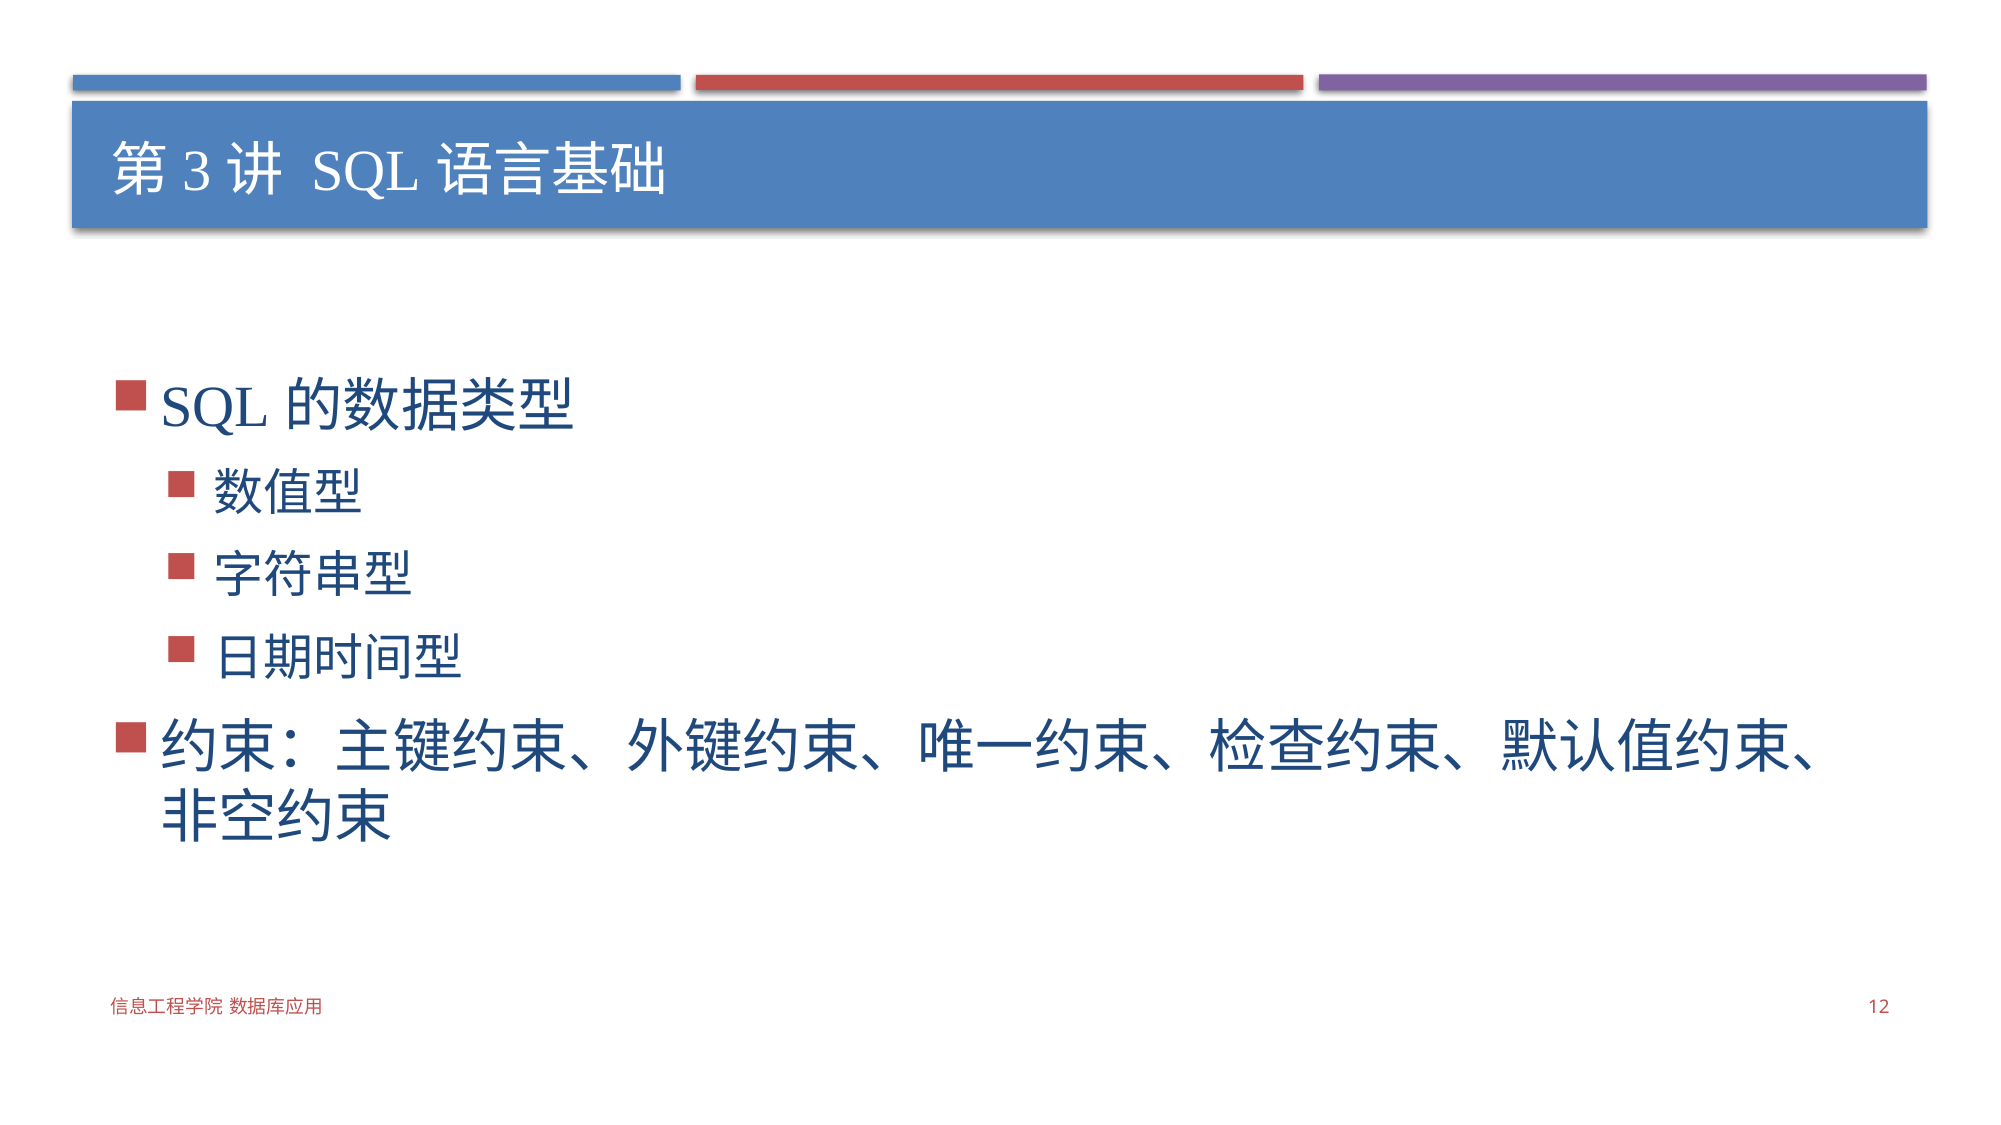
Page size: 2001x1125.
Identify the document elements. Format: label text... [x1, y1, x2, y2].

footer 信息工程学院 数据库应用 [95, 976, 1230, 1037]
slide_number 12 [1732, 977, 1905, 1037]
list SQL的数据类型 数值型 字符串型 日期时间型 约束：主键约束、外键约束、唯一约束、检查约束、默认值约束、非空约束 [95, 256, 1905, 962]
title 第3讲 SQL语言基础 [95, 115, 1905, 210]
